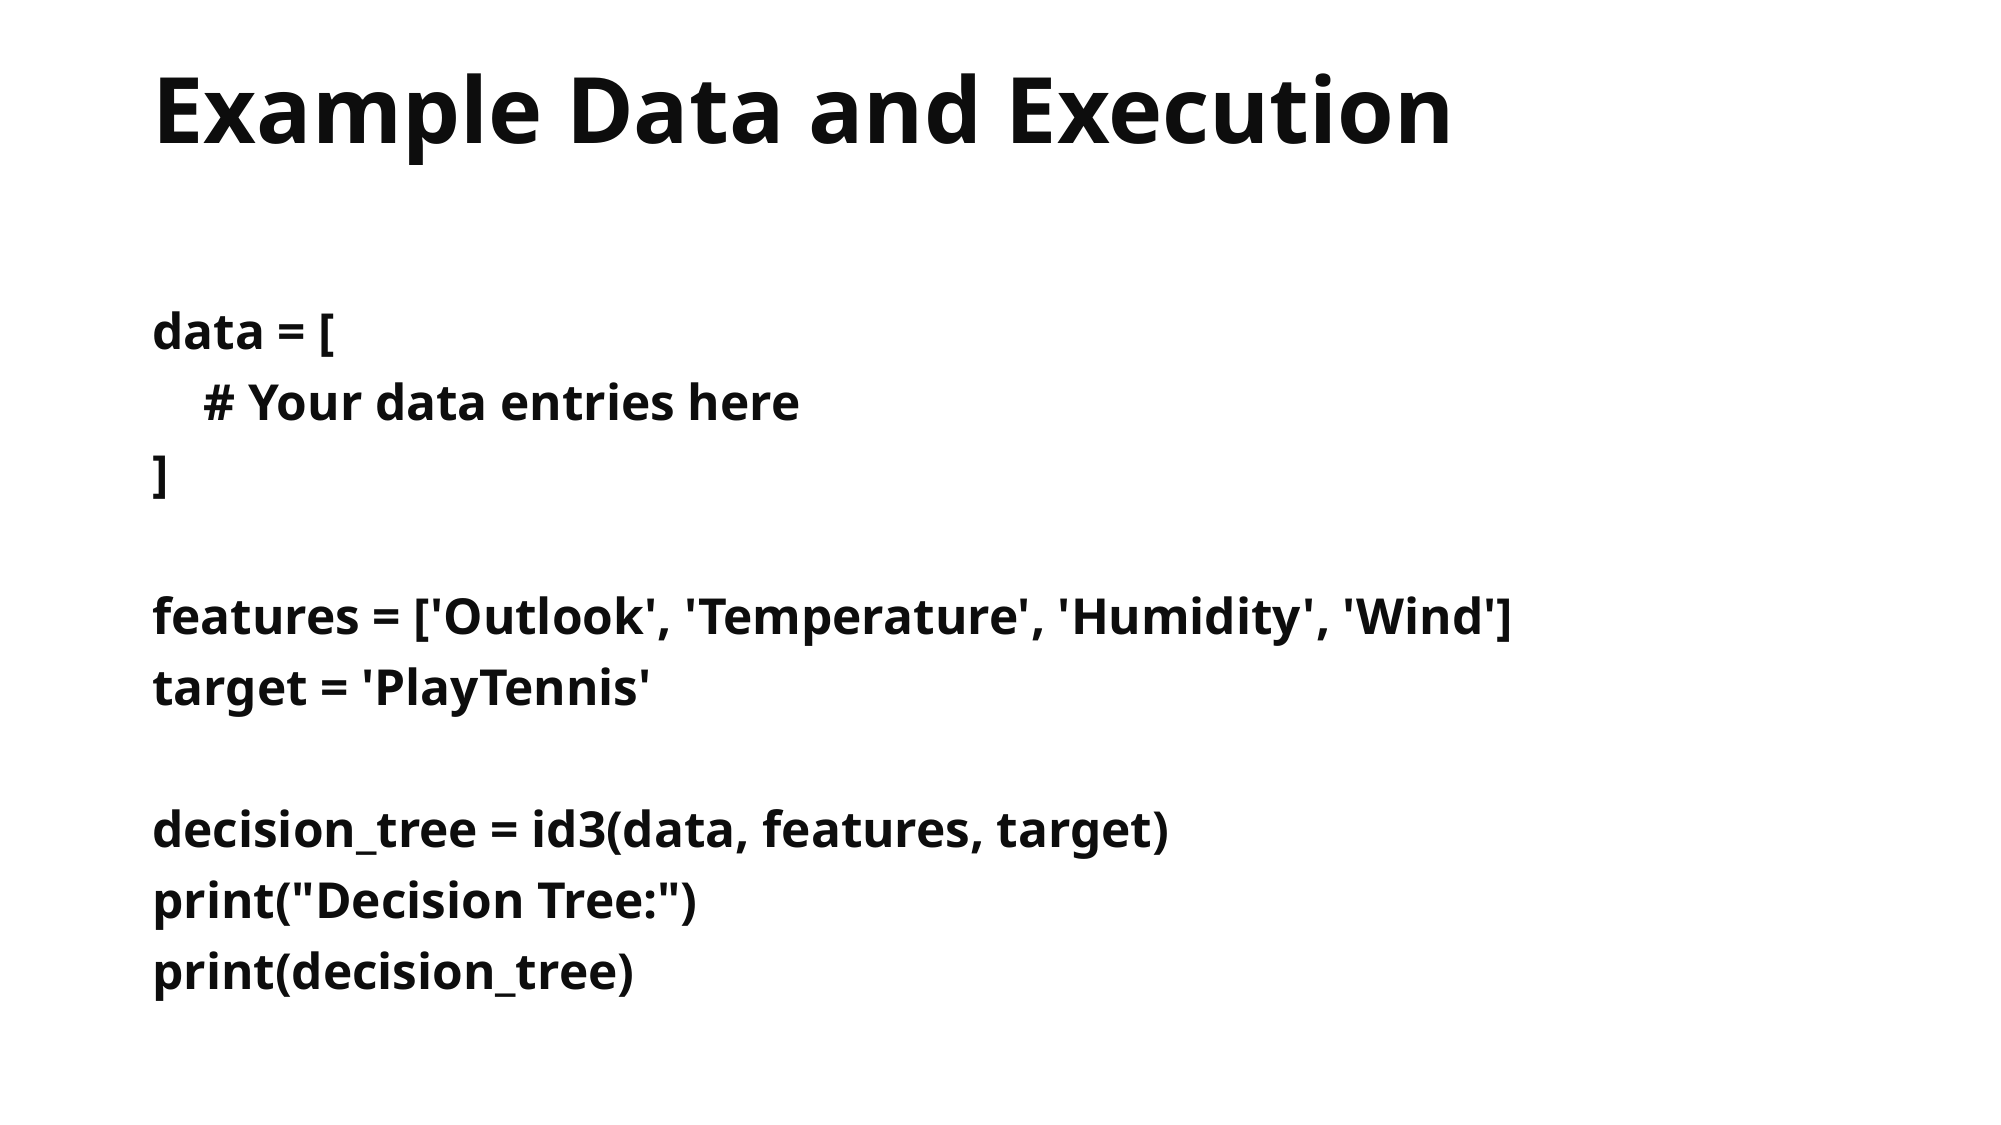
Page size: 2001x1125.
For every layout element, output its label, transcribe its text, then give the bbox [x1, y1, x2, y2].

title Example Data and Execution [137, 59, 1863, 278]
list data = [ # Your data entries here ] features = ['Outlook', 'Temperature', 'Humidity', 'Wind'] target = 'PlayTennis' decision_tree = id3(data, features, target) print("Decision Tree:") print(decision_tree) [137, 299, 1863, 1014]
